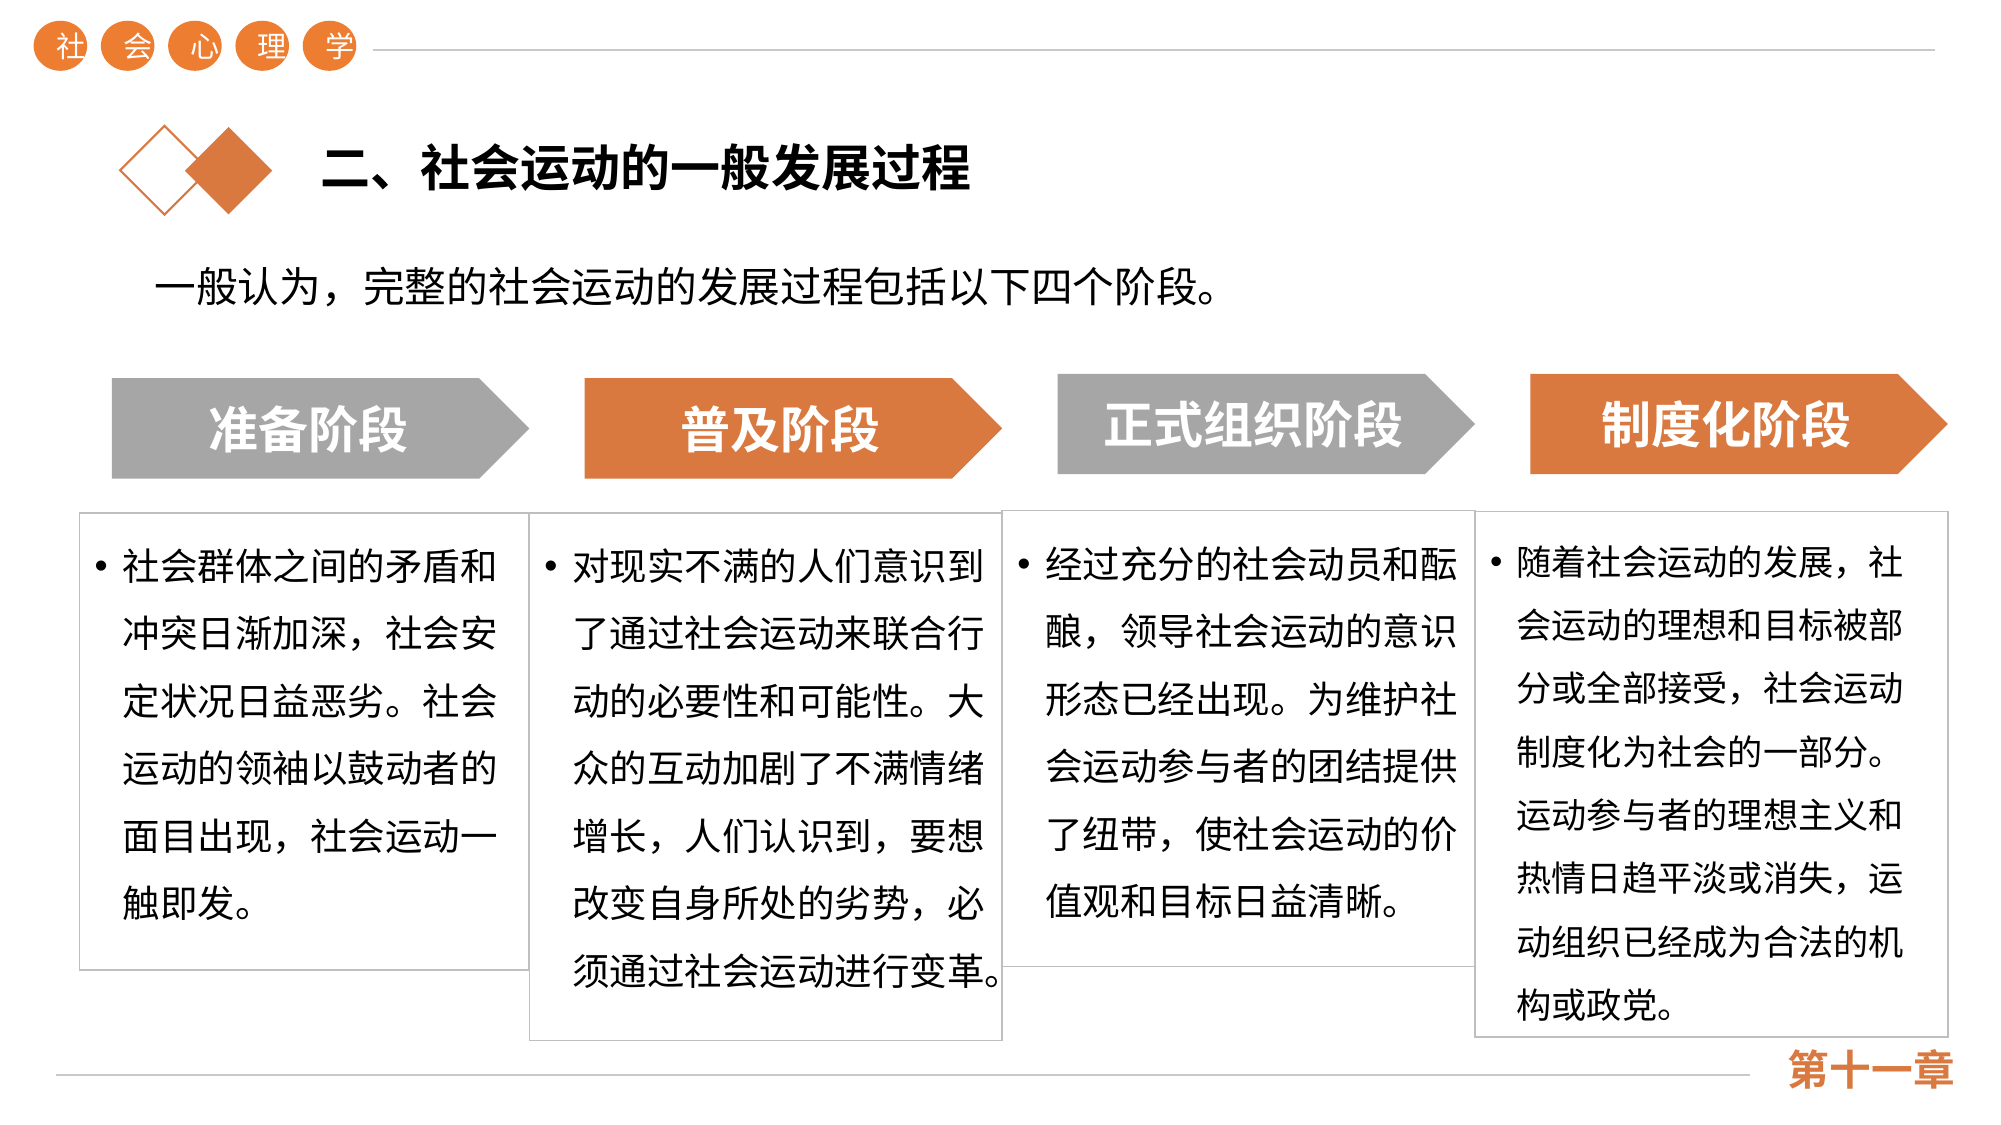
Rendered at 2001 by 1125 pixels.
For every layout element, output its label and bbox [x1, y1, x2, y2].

text_box [33, 20, 2000, 1102]
